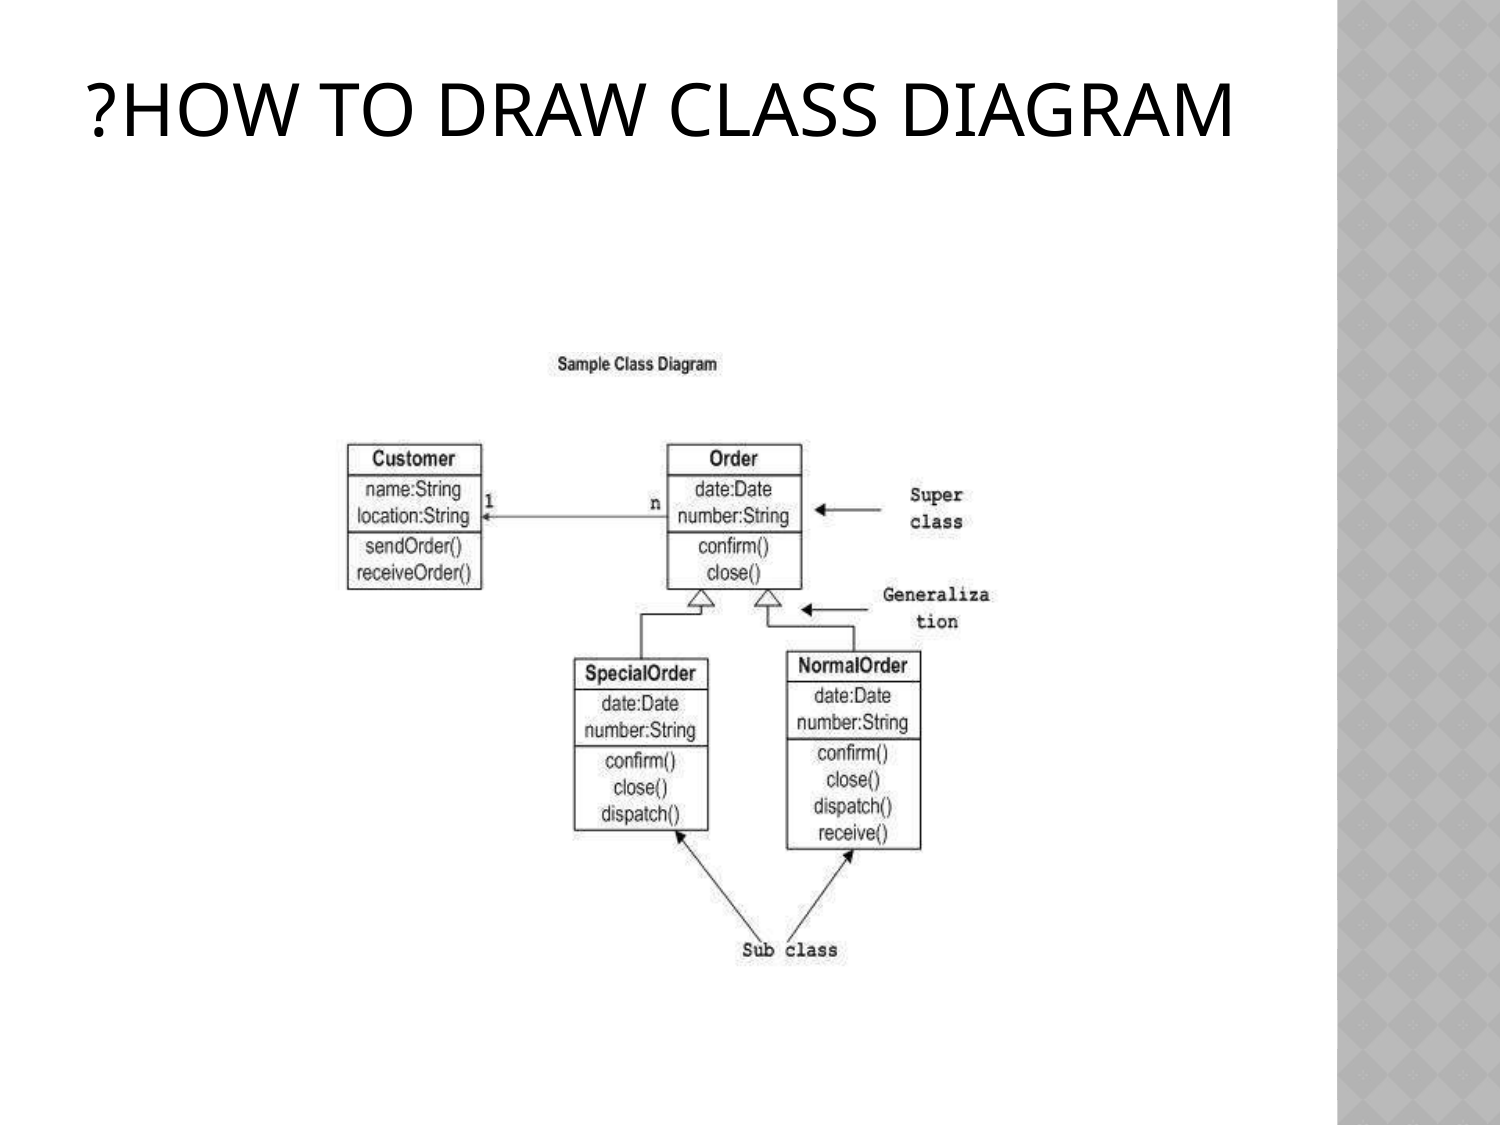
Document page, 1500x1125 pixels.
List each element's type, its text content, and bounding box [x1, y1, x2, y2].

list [334, 352, 1003, 971]
title How to draw Class Diagram? [75, 52, 1263, 240]
